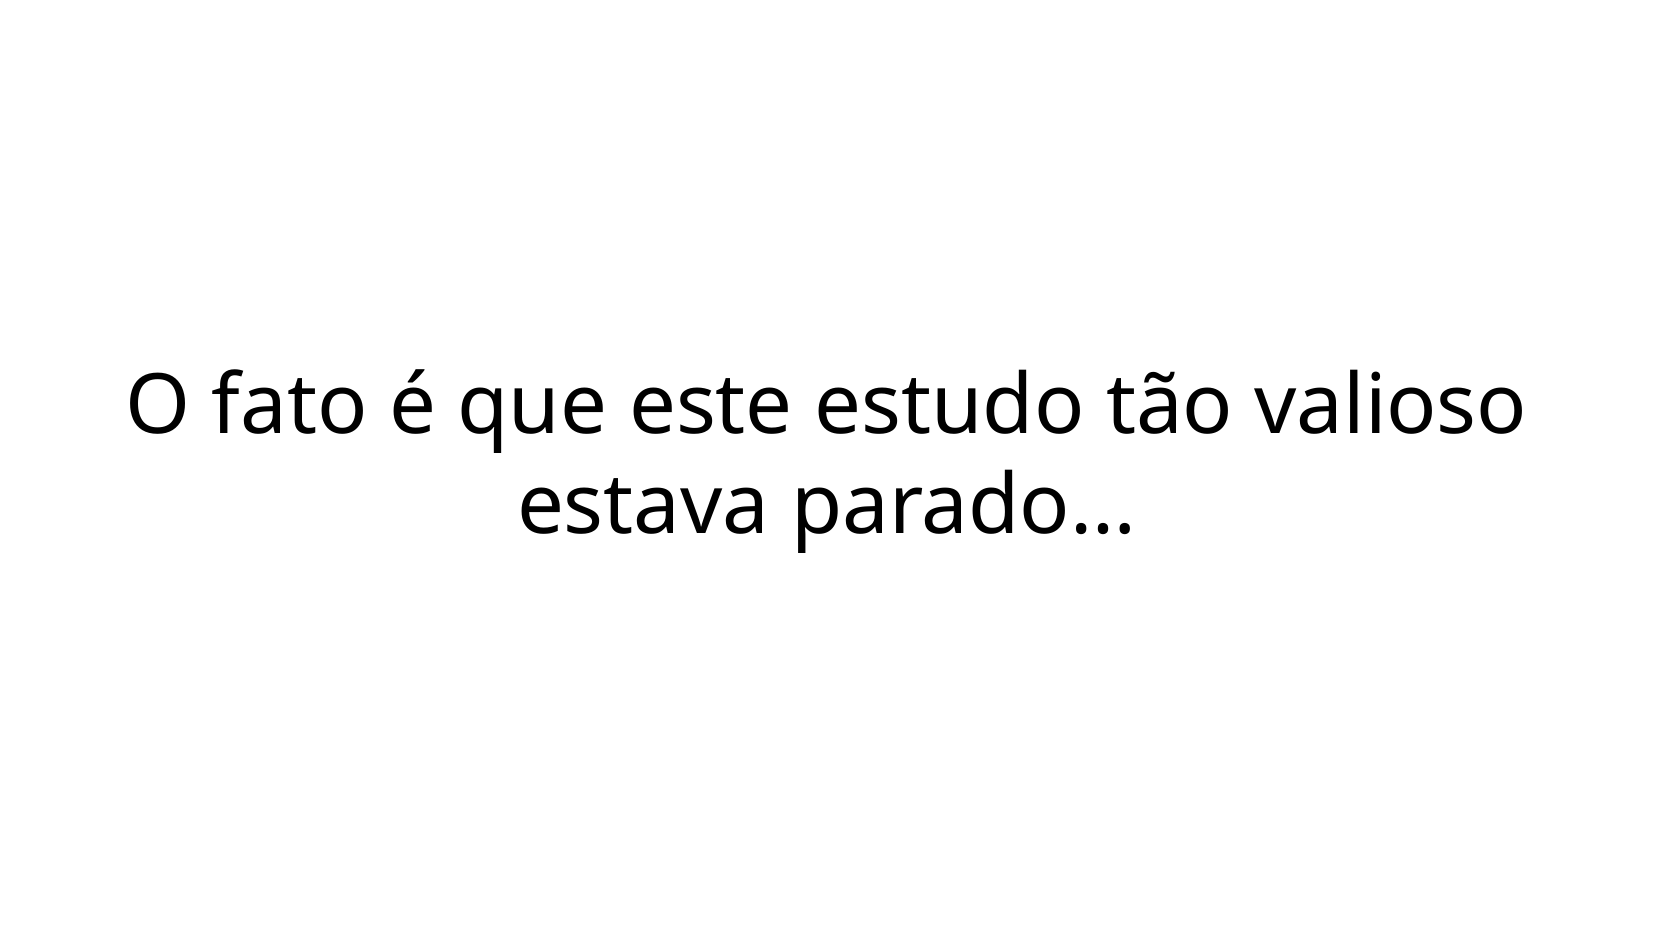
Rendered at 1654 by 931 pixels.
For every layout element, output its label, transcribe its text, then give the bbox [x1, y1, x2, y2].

text_box O fato é que este estudo tão valioso estava parado… [46, 342, 1607, 558]
